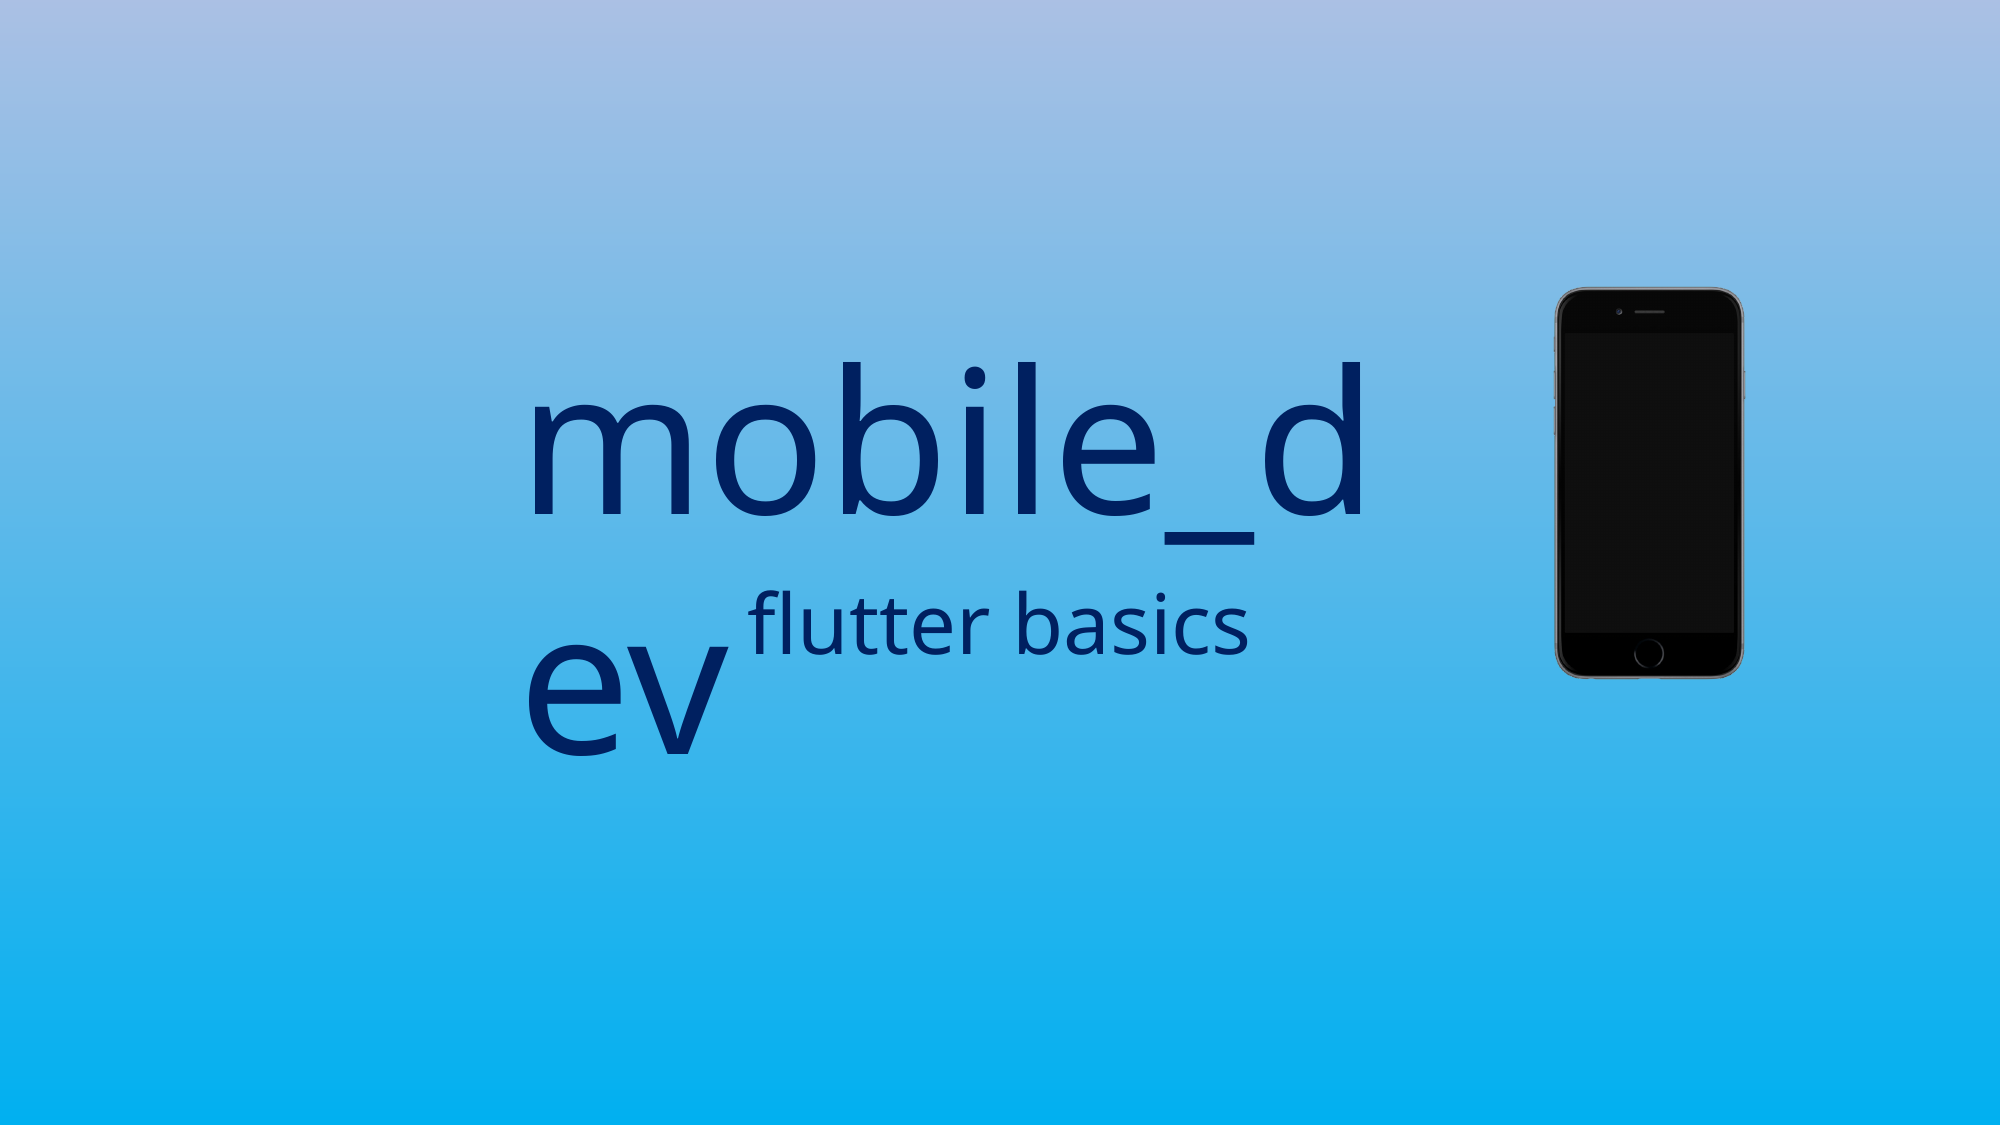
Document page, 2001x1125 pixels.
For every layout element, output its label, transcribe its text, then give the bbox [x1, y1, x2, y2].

text_box flutter basics [548, 564, 1451, 679]
picture [1451, 284, 1848, 681]
text_box mobile_dev [504, 306, 1496, 802]
